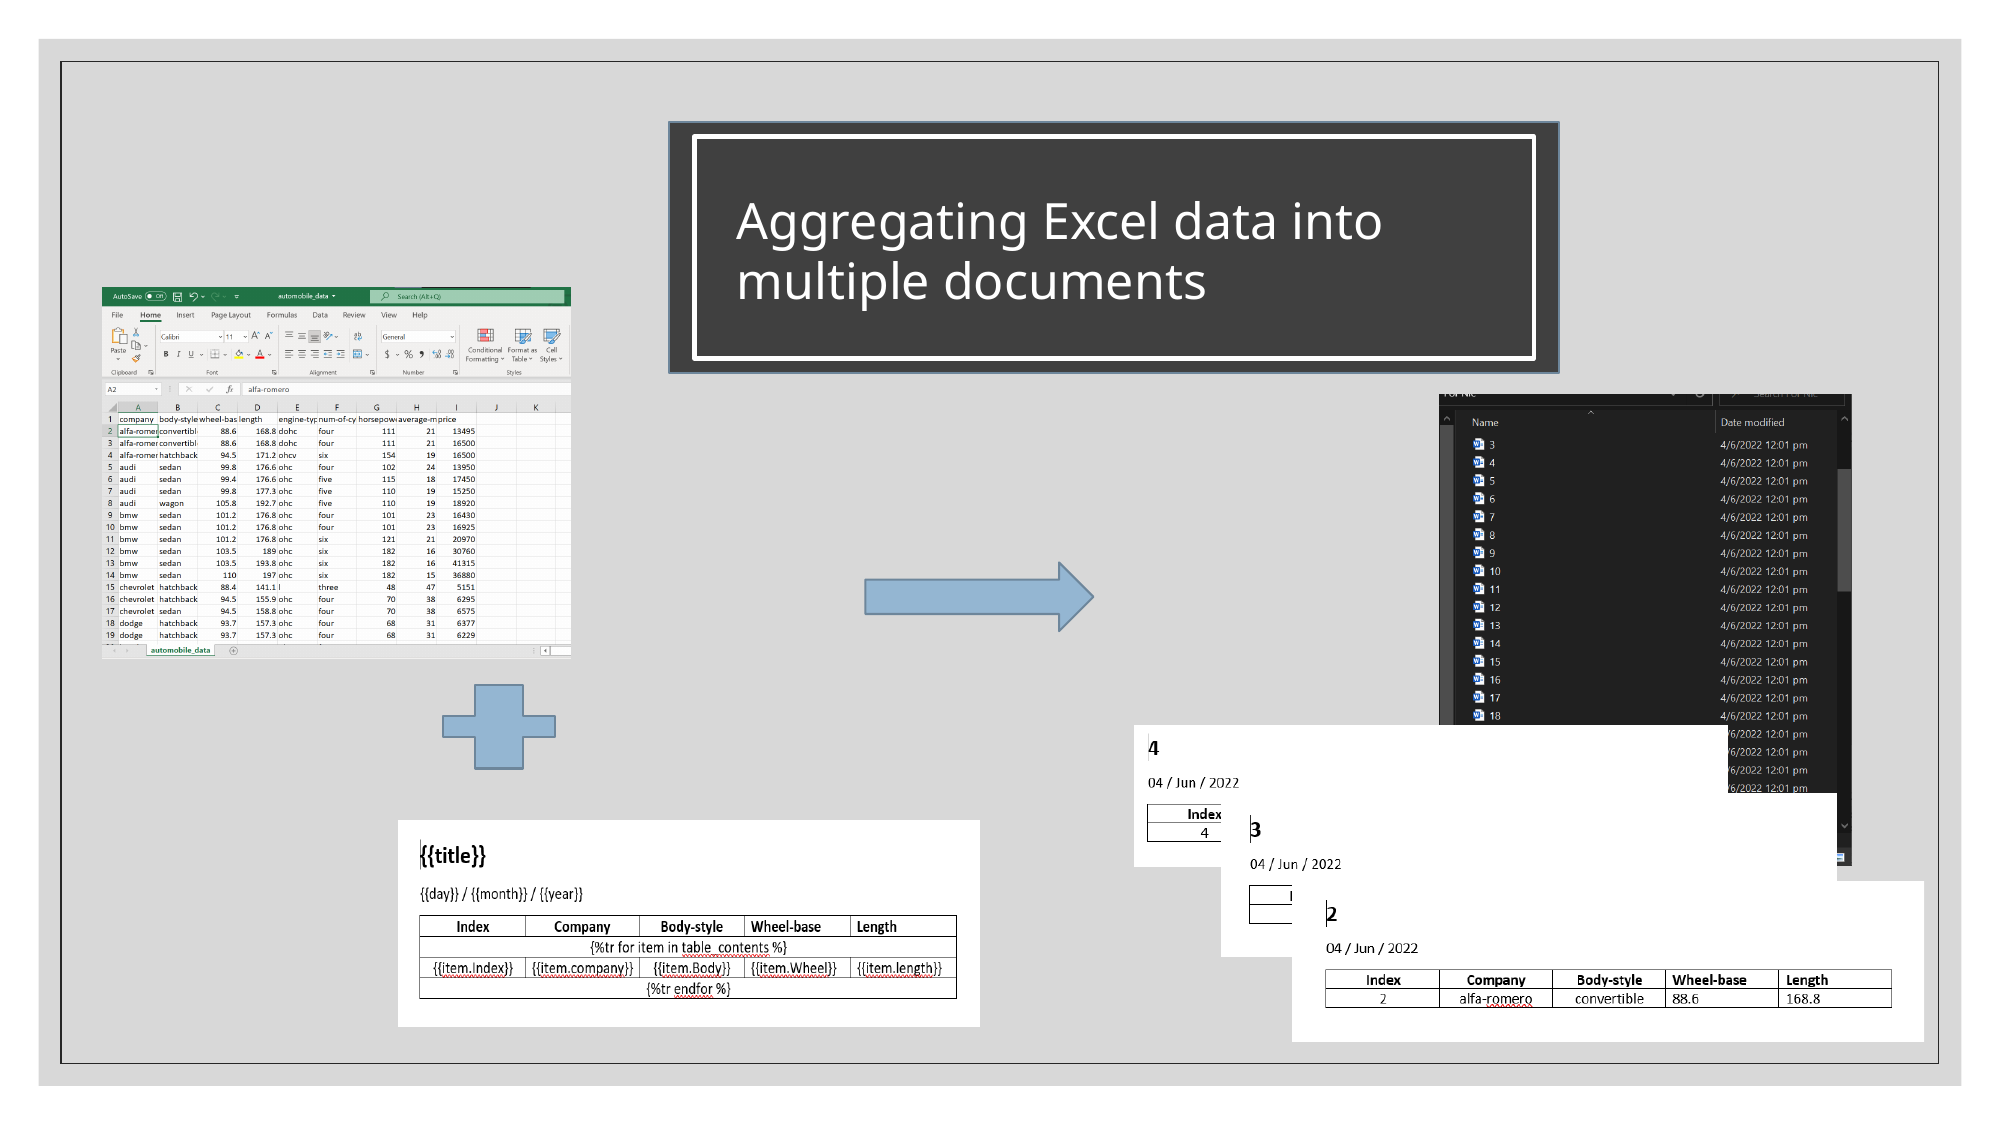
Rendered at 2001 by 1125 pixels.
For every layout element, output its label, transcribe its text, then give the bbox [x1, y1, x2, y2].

text_box [693, 136, 1535, 359]
text_box [442, 684, 556, 770]
text_box [864, 561, 1095, 633]
text_box Aggregating Excel data into multiple documents [721, 181, 1507, 317]
picture [398, 820, 980, 1027]
text_box [668, 121, 1560, 374]
picture [1134, 394, 1925, 1042]
picture [102, 286, 571, 659]
